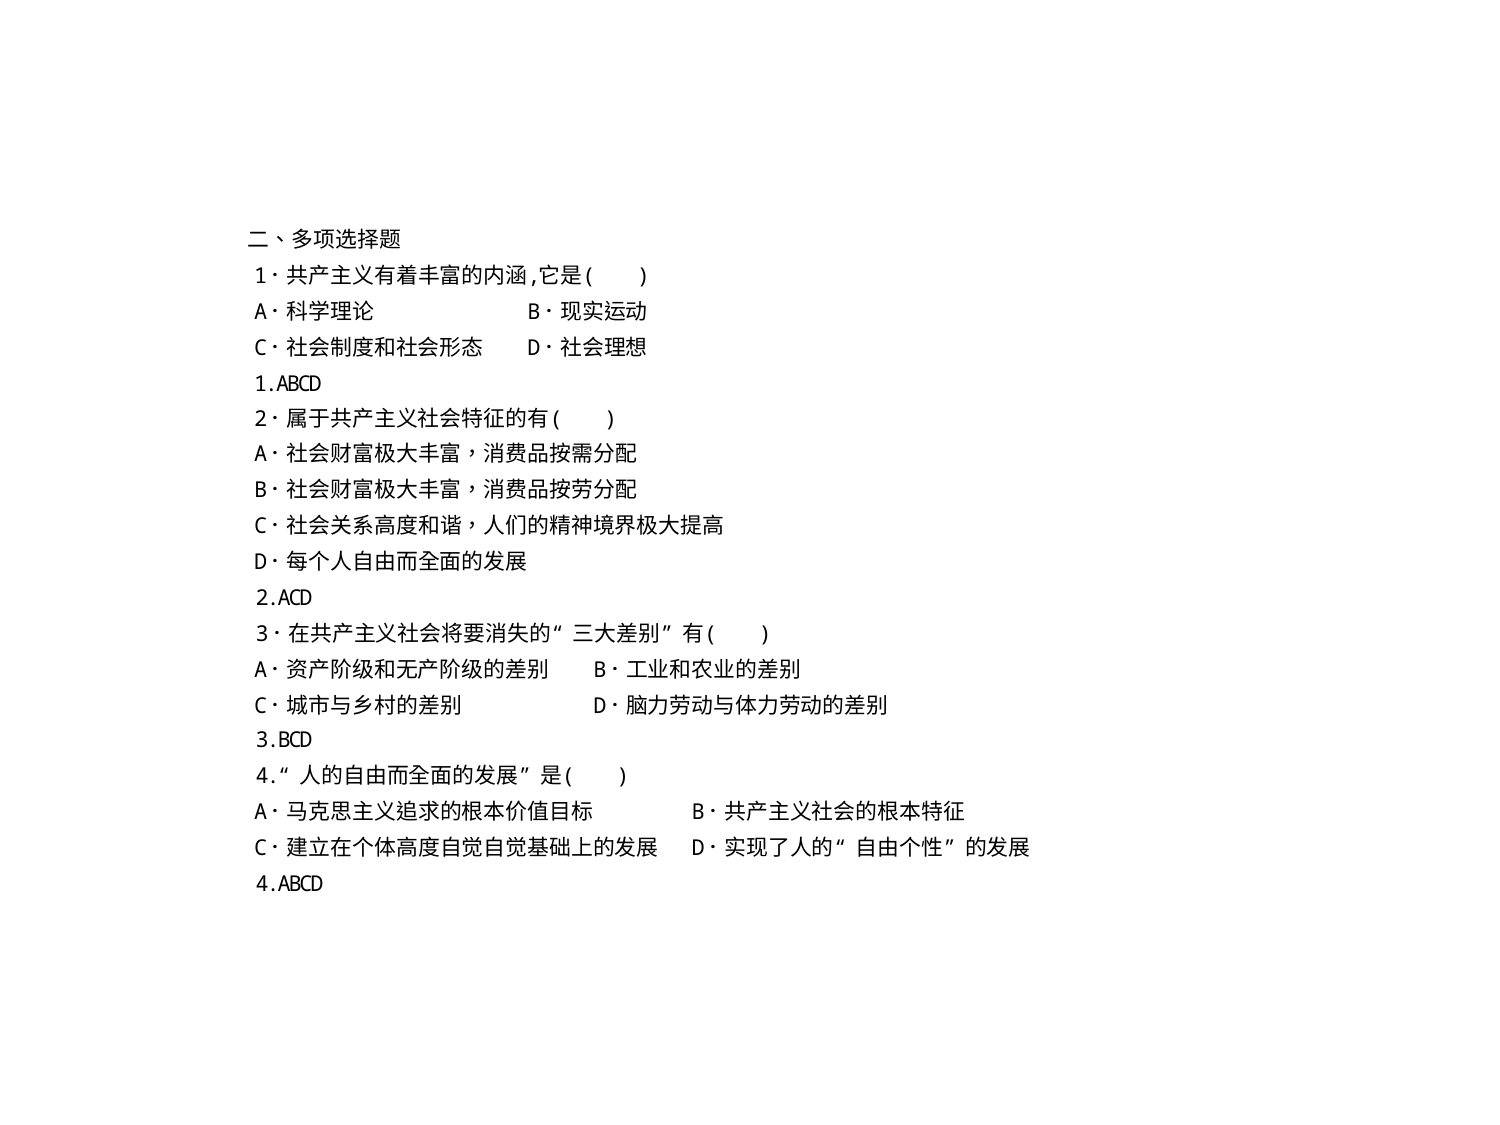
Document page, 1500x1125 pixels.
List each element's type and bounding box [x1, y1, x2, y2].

picture [247, 222, 1253, 903]
